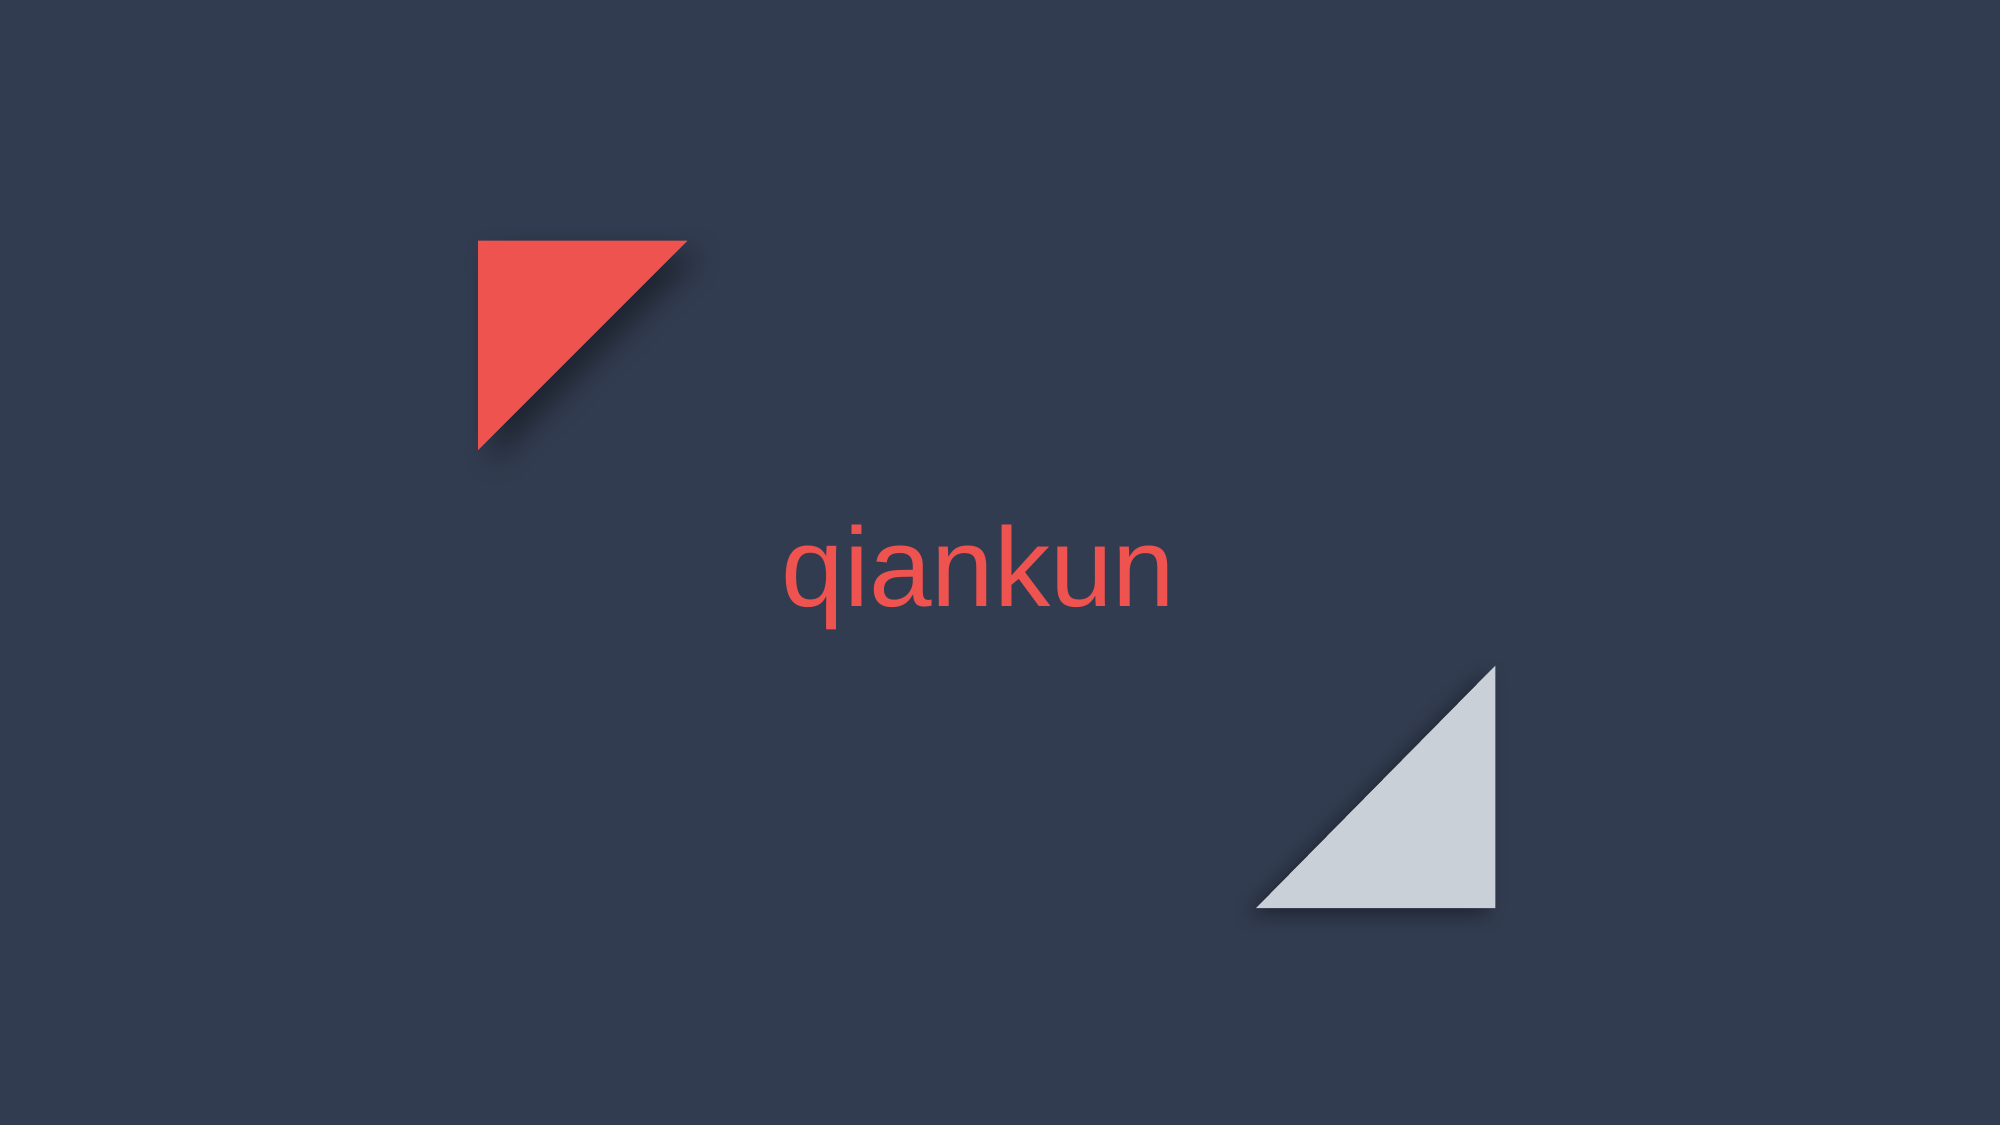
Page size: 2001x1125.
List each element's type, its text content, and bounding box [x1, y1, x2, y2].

text_box [1253, 663, 1497, 910]
text_box qiankun [687, 486, 1270, 637]
text_box [477, 239, 690, 453]
